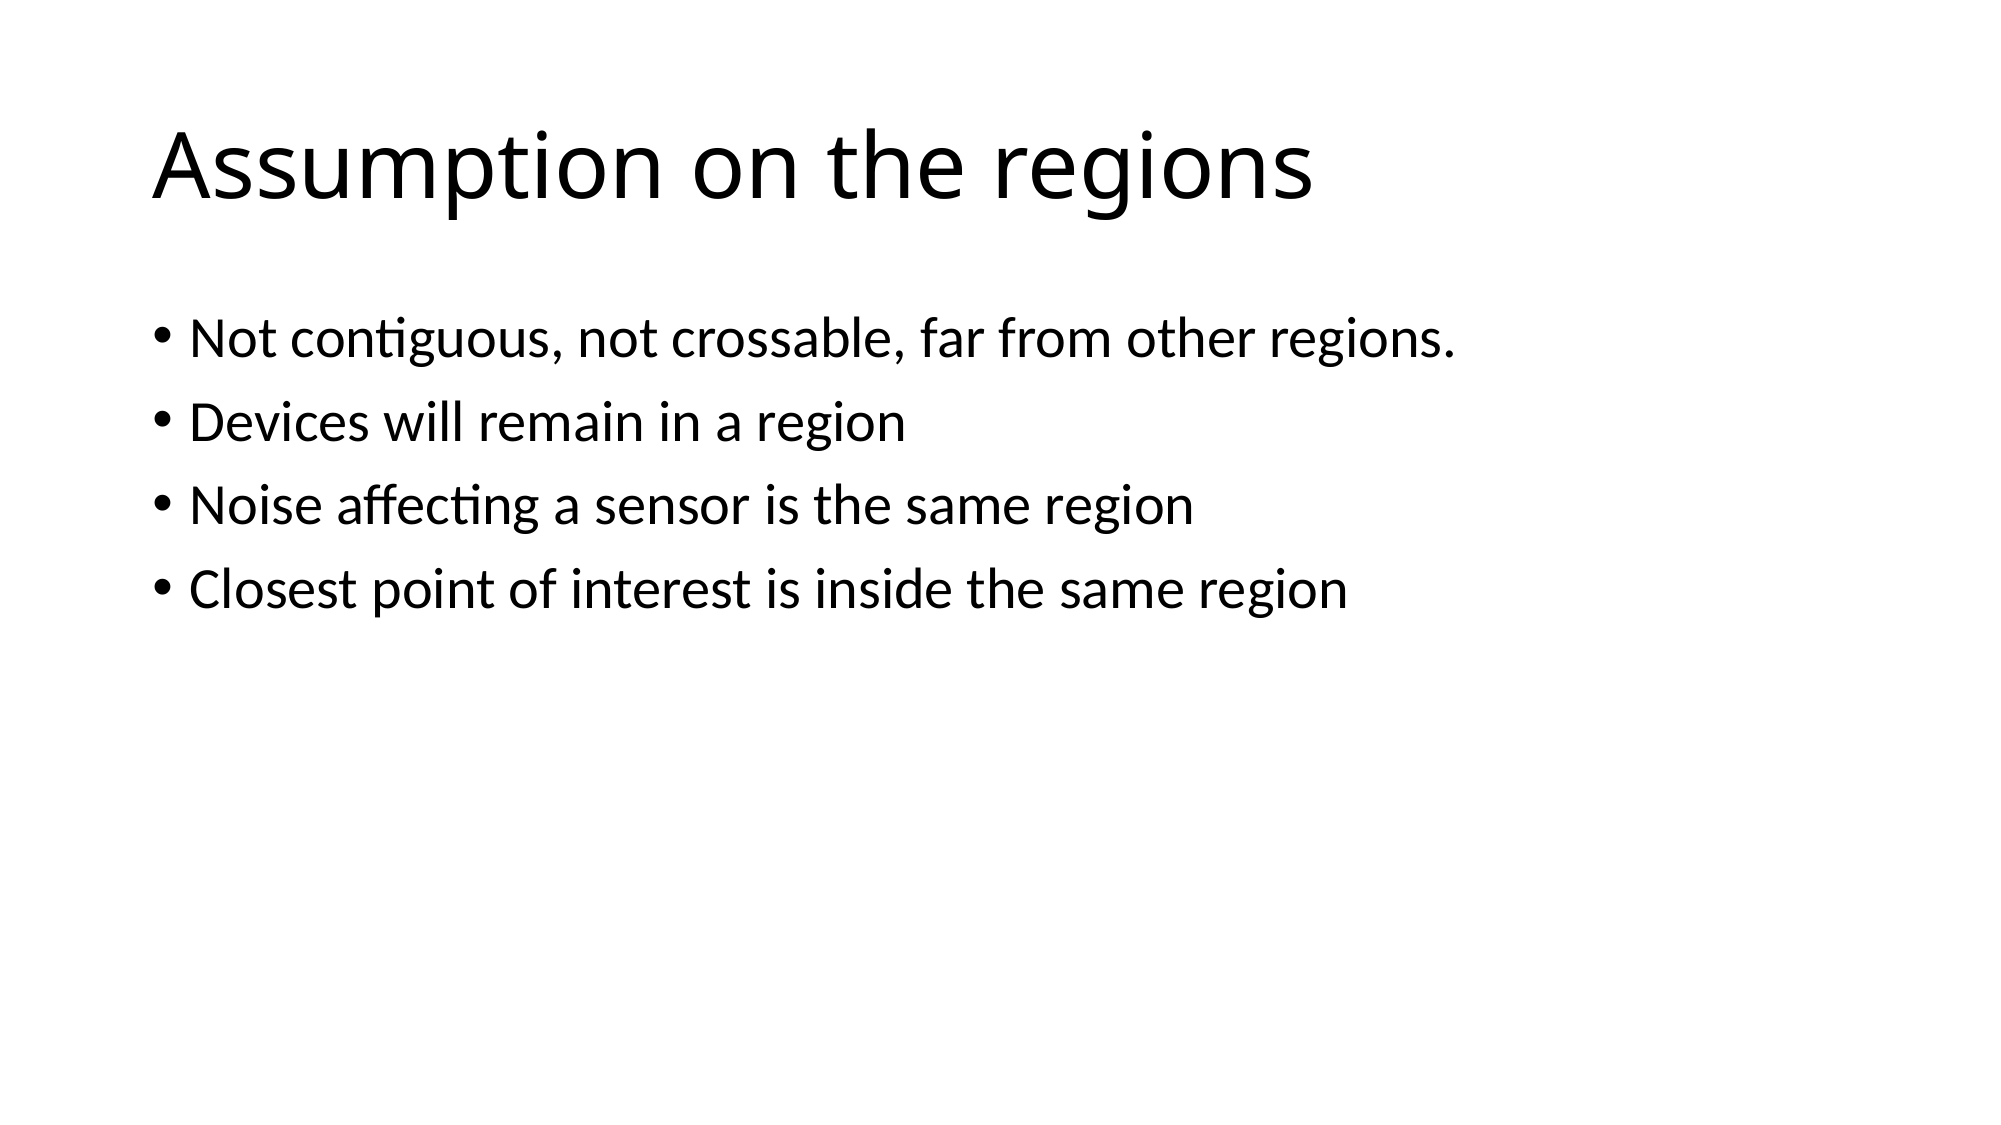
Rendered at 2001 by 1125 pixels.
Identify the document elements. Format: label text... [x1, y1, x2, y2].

title Assumption on the regions [137, 59, 1863, 278]
list Not contiguous, not crossable, far from other regions. Devices will remain in a region Noise affecting a sensor is the same region Closest point of interest is inside the same region [137, 299, 1863, 1014]
